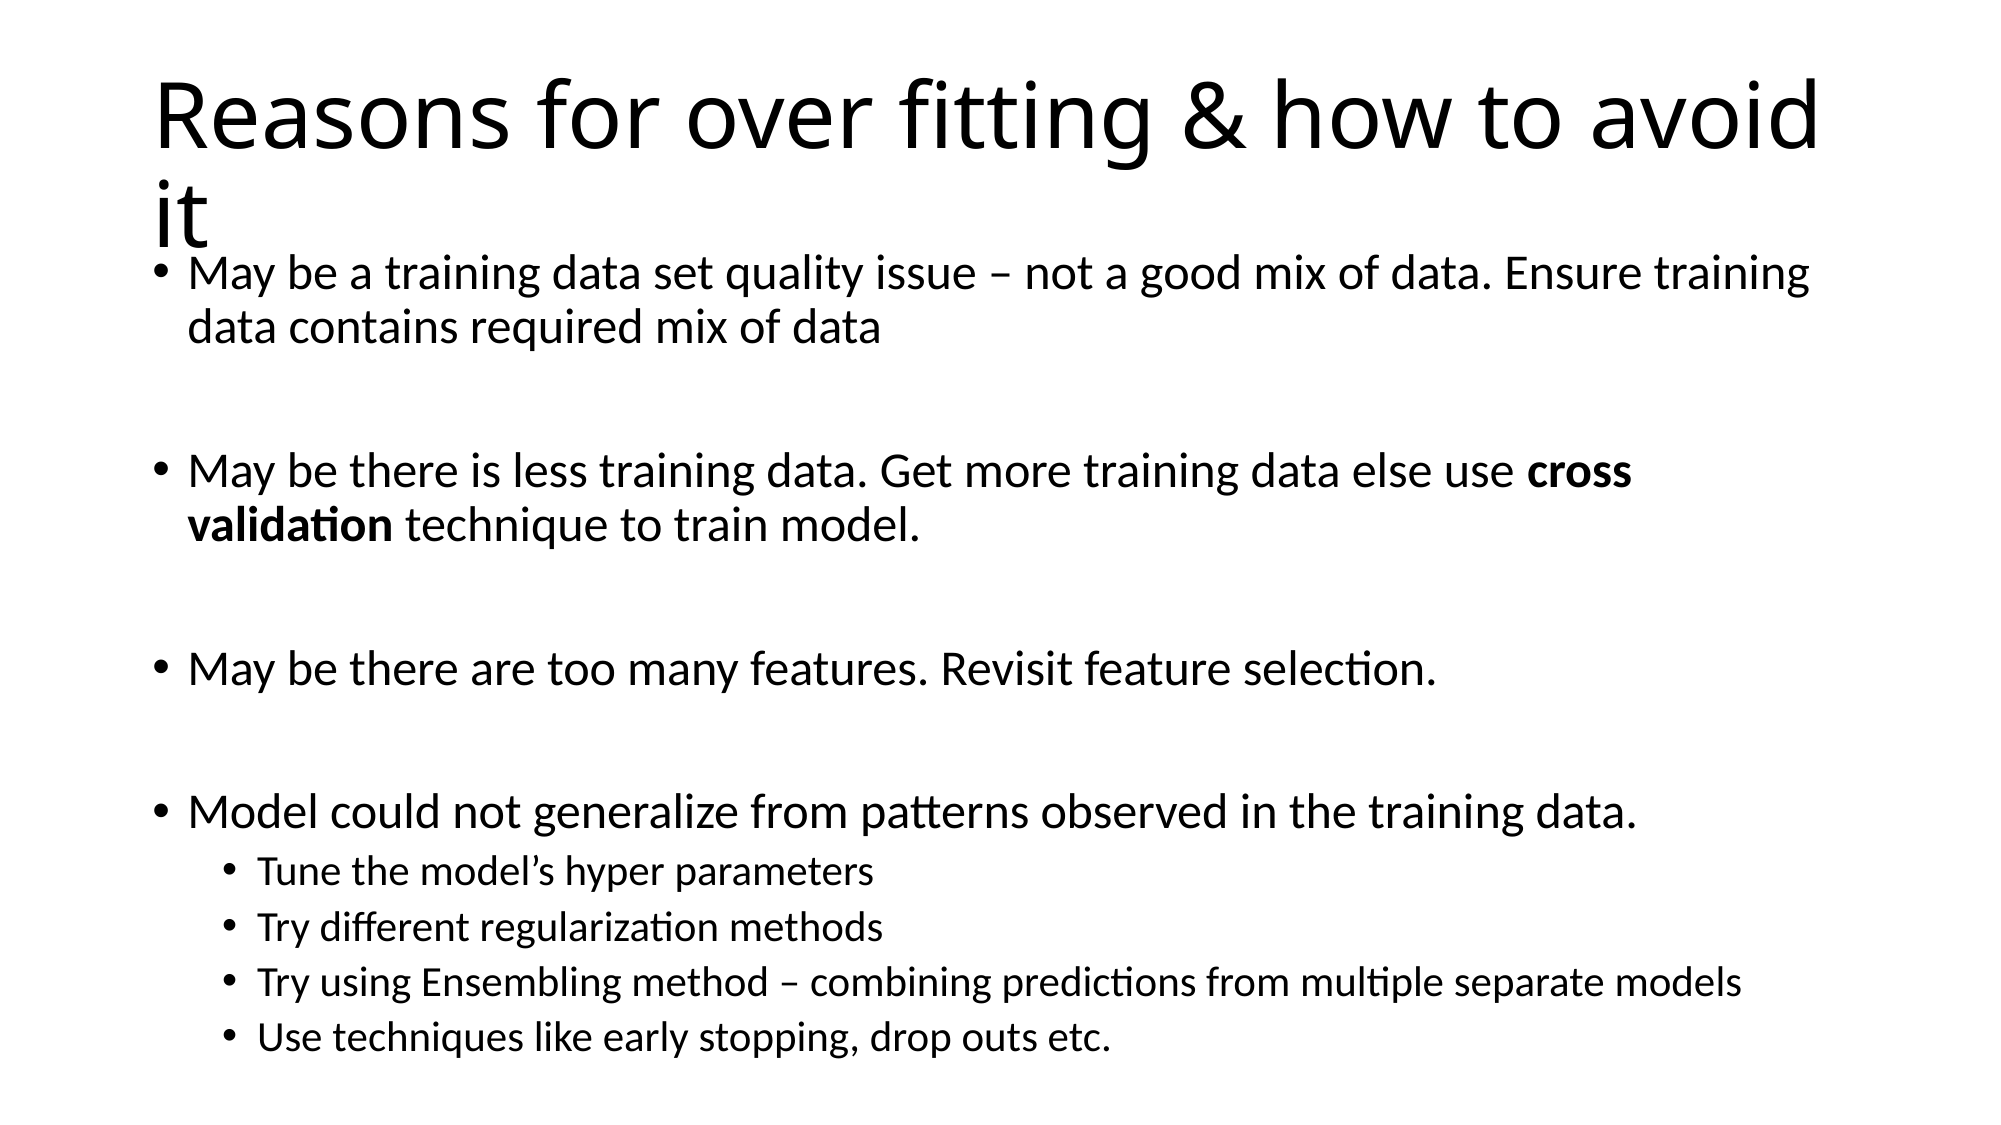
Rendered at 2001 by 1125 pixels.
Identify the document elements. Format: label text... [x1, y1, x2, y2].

title Reasons for over fitting & how to avoid it [137, 59, 1863, 239]
list May be a training data set quality issue – not a good mix of data. Ensure training data contains required mix of data May be there is less training data. Get more training data else use cross validation technique to train model. May be there are too many features. Revisit feature selection. Model could not generalize from patterns observed in the training data. Tune the model’s hyper parameters Try different regularization methods Try using Ensembling method – combining predictions from multiple separate models Use techniques like early stopping, drop outs etc. [137, 239, 1863, 1074]
